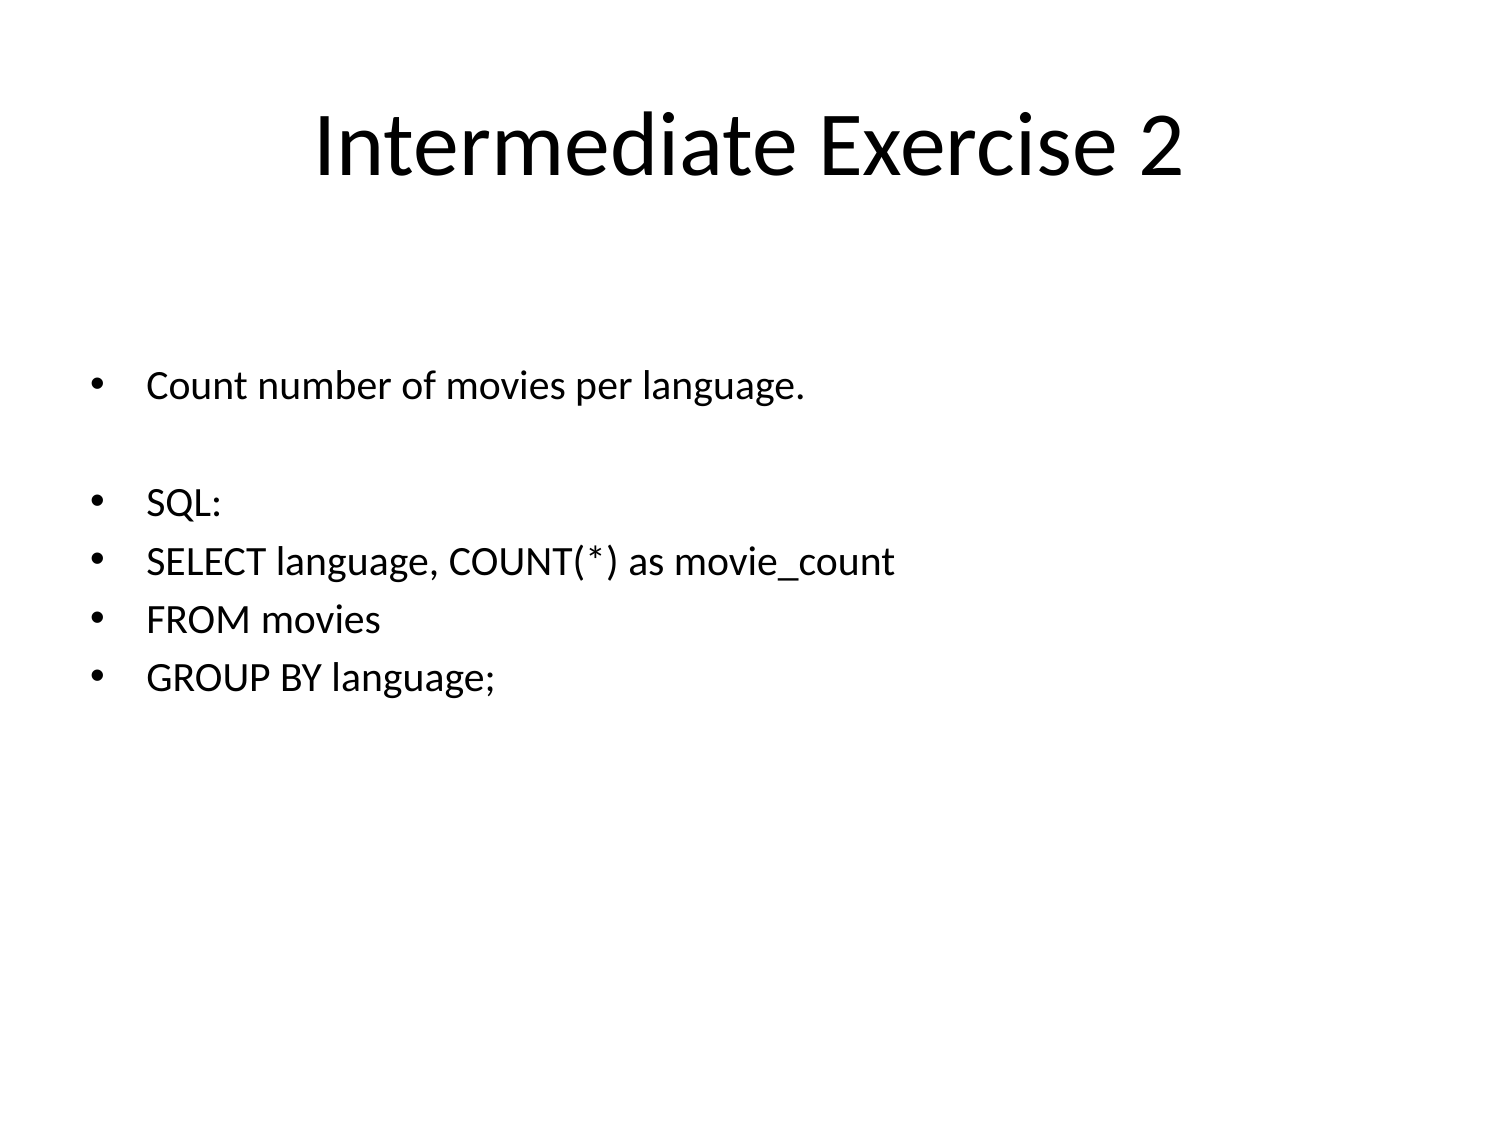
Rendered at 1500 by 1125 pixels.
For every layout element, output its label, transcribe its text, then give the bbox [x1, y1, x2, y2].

list Count number of movies per language. SQL: SELECT language, COUNT(*) as movie_count FROM movies GROUP BY language; [75, 262, 1425, 1005]
title Intermediate Exercise 2 [75, 45, 1425, 233]
